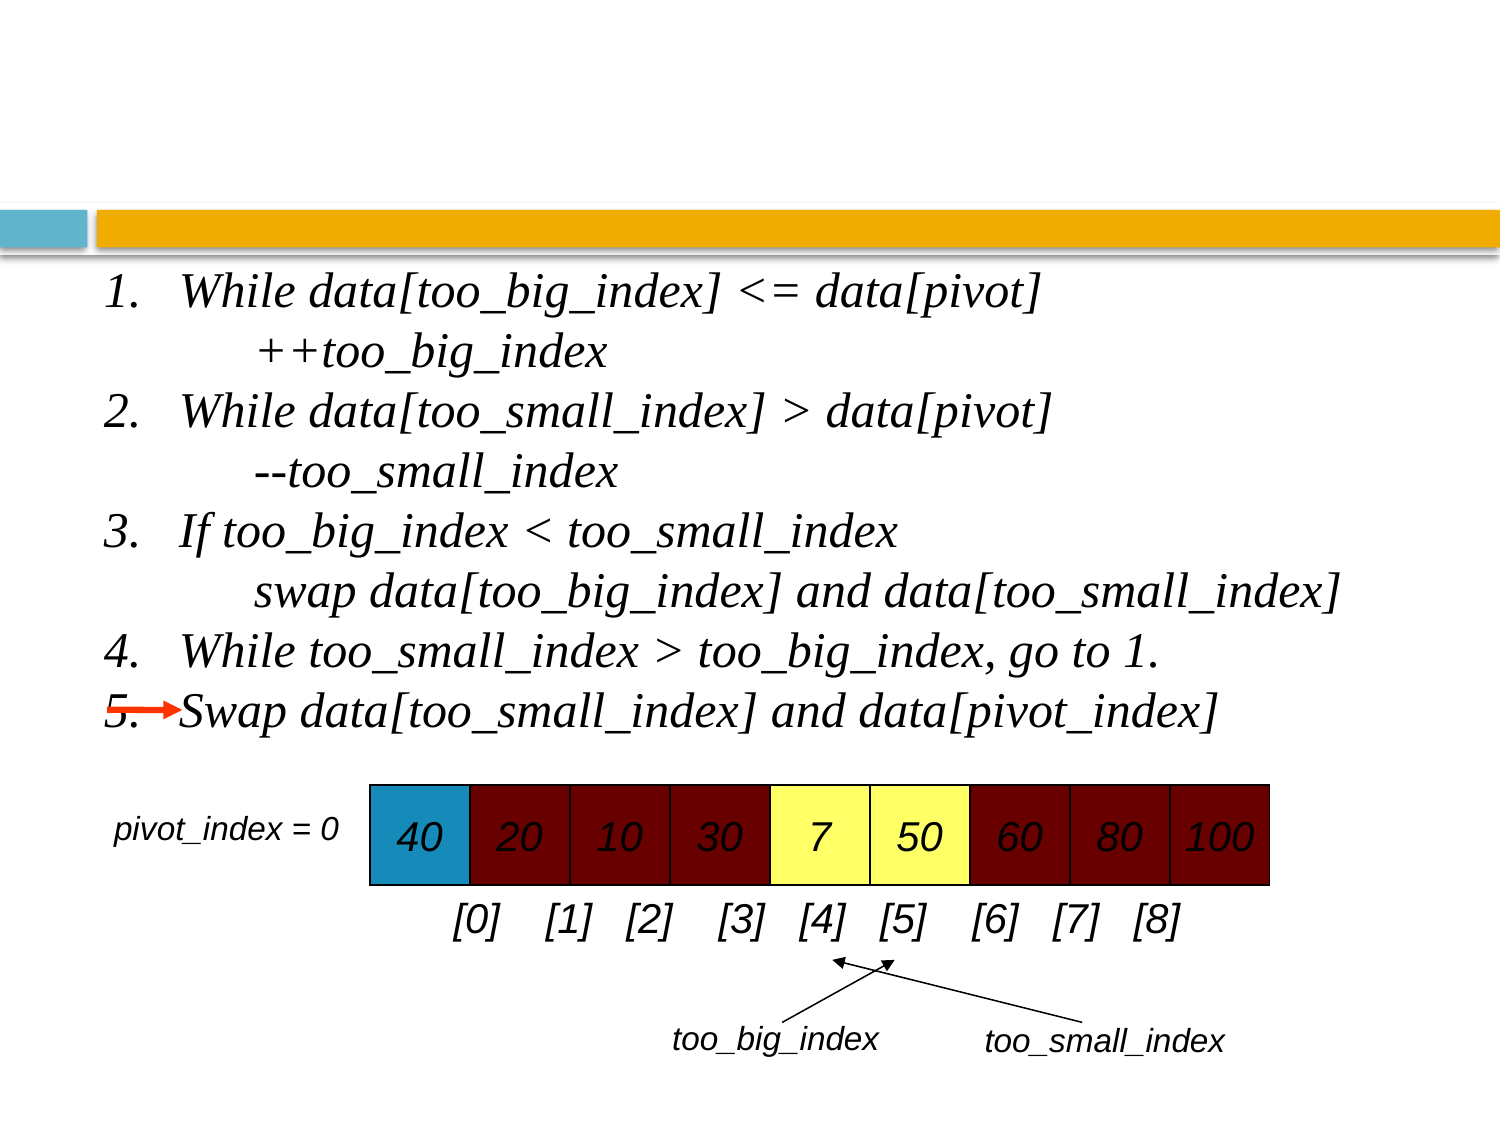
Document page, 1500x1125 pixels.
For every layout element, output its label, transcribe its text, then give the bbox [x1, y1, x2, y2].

text_box 7 [769, 784, 869, 884]
text_box [832, 956, 874, 971]
text_box 100 [1169, 784, 1270, 885]
text_box 50 [869, 784, 969, 884]
text_box [107, 703, 183, 717]
text_box [782, 959, 895, 1023]
text_box 20 [469, 784, 569, 884]
text_box [0] [1] [2] [3] [4] [5] [6] [7] [8] [438, 884, 1196, 950]
text_box too_big_index [657, 1009, 1036, 1065]
text_box 60 [969, 784, 1069, 884]
text_box 10 [569, 784, 669, 884]
text_box 40 [369, 784, 469, 885]
text_box 80 [1069, 784, 1169, 884]
text_box While data[too_big_index] <= data[pivot] ++too_big_index While data[too_small_index] > data[pivot] --too_small_index If too_big_index < too_small_index swap data[too_big_index] and data[too_small_index] While too_small_index > too_big_index, go to 1. Swap data[too_small_index] and data[pivot_index] [89, 249, 1500, 925]
text_box pivot_index = 0 [99, 799, 355, 855]
text_box too_small_index [969, 1012, 1320, 1067]
text_box 30 [669, 784, 769, 884]
